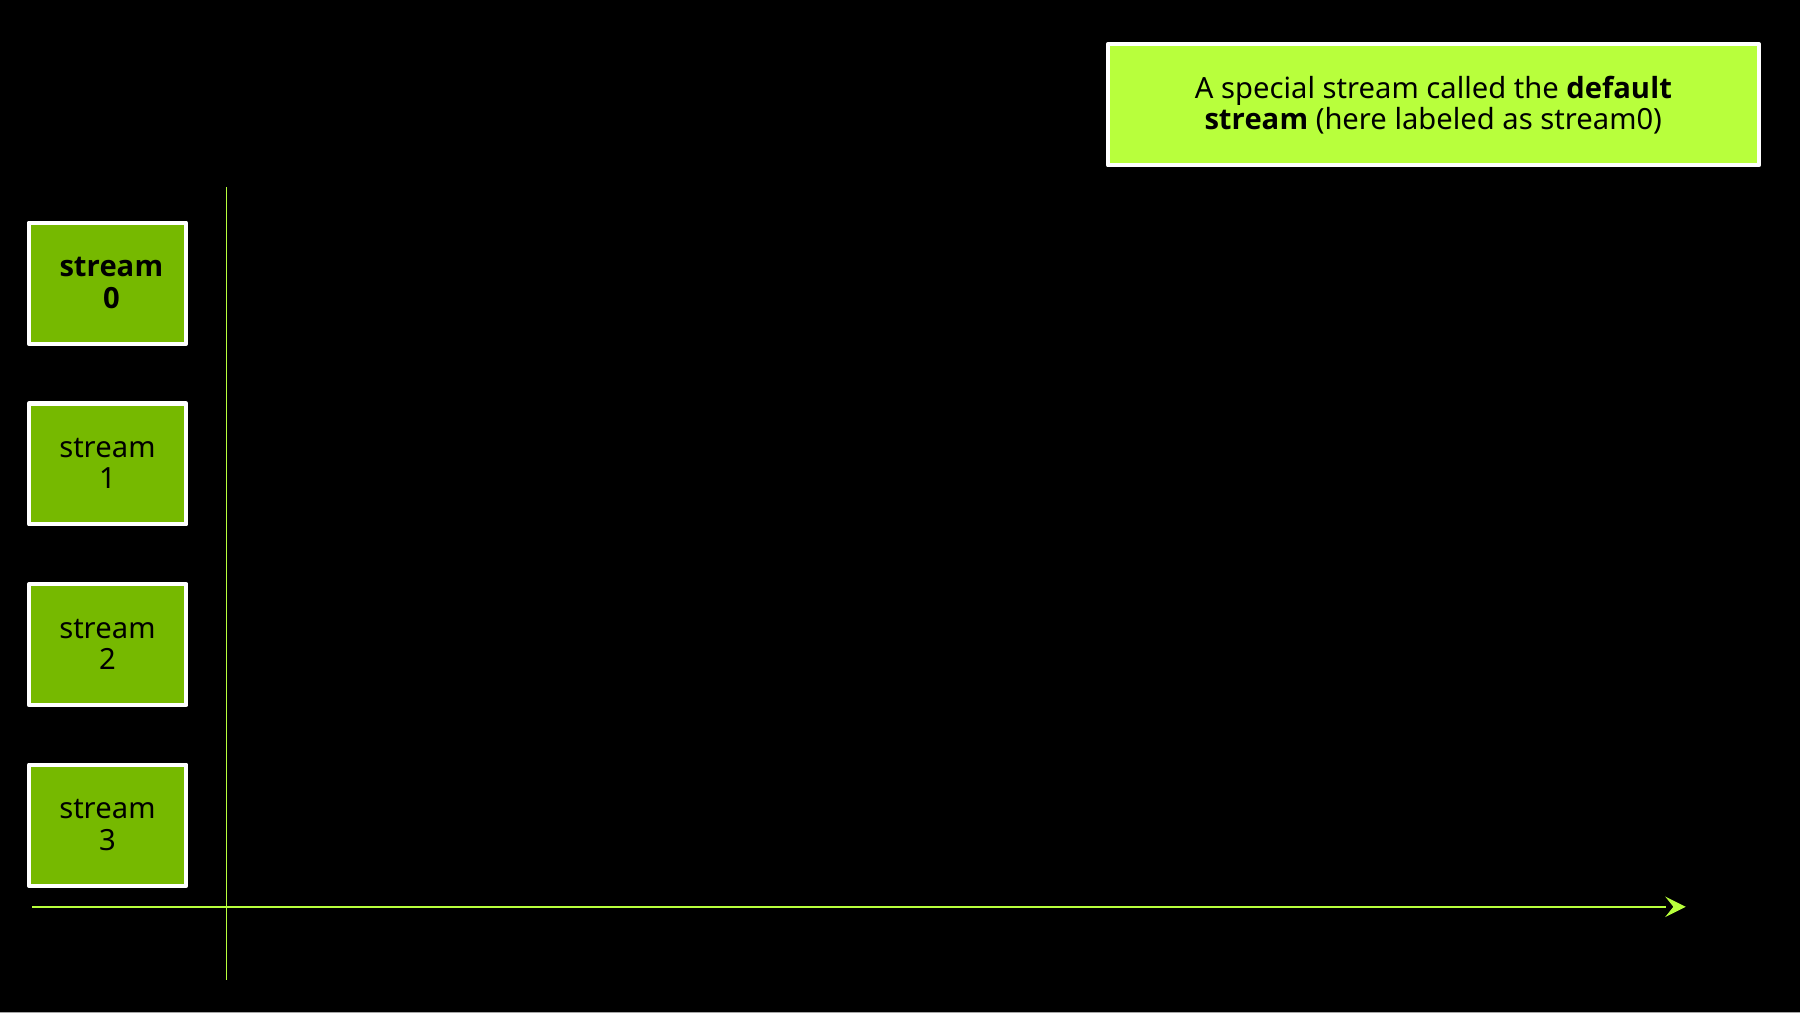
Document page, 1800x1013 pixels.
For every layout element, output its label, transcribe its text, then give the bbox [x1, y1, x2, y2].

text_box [28, 583, 187, 706]
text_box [28, 403, 187, 525]
text_box A special stream called the default stream (here labeled as stream0) [1140, 64, 1727, 146]
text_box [28, 764, 187, 886]
text_box [1106, 42, 1761, 167]
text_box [28, 222, 187, 344]
